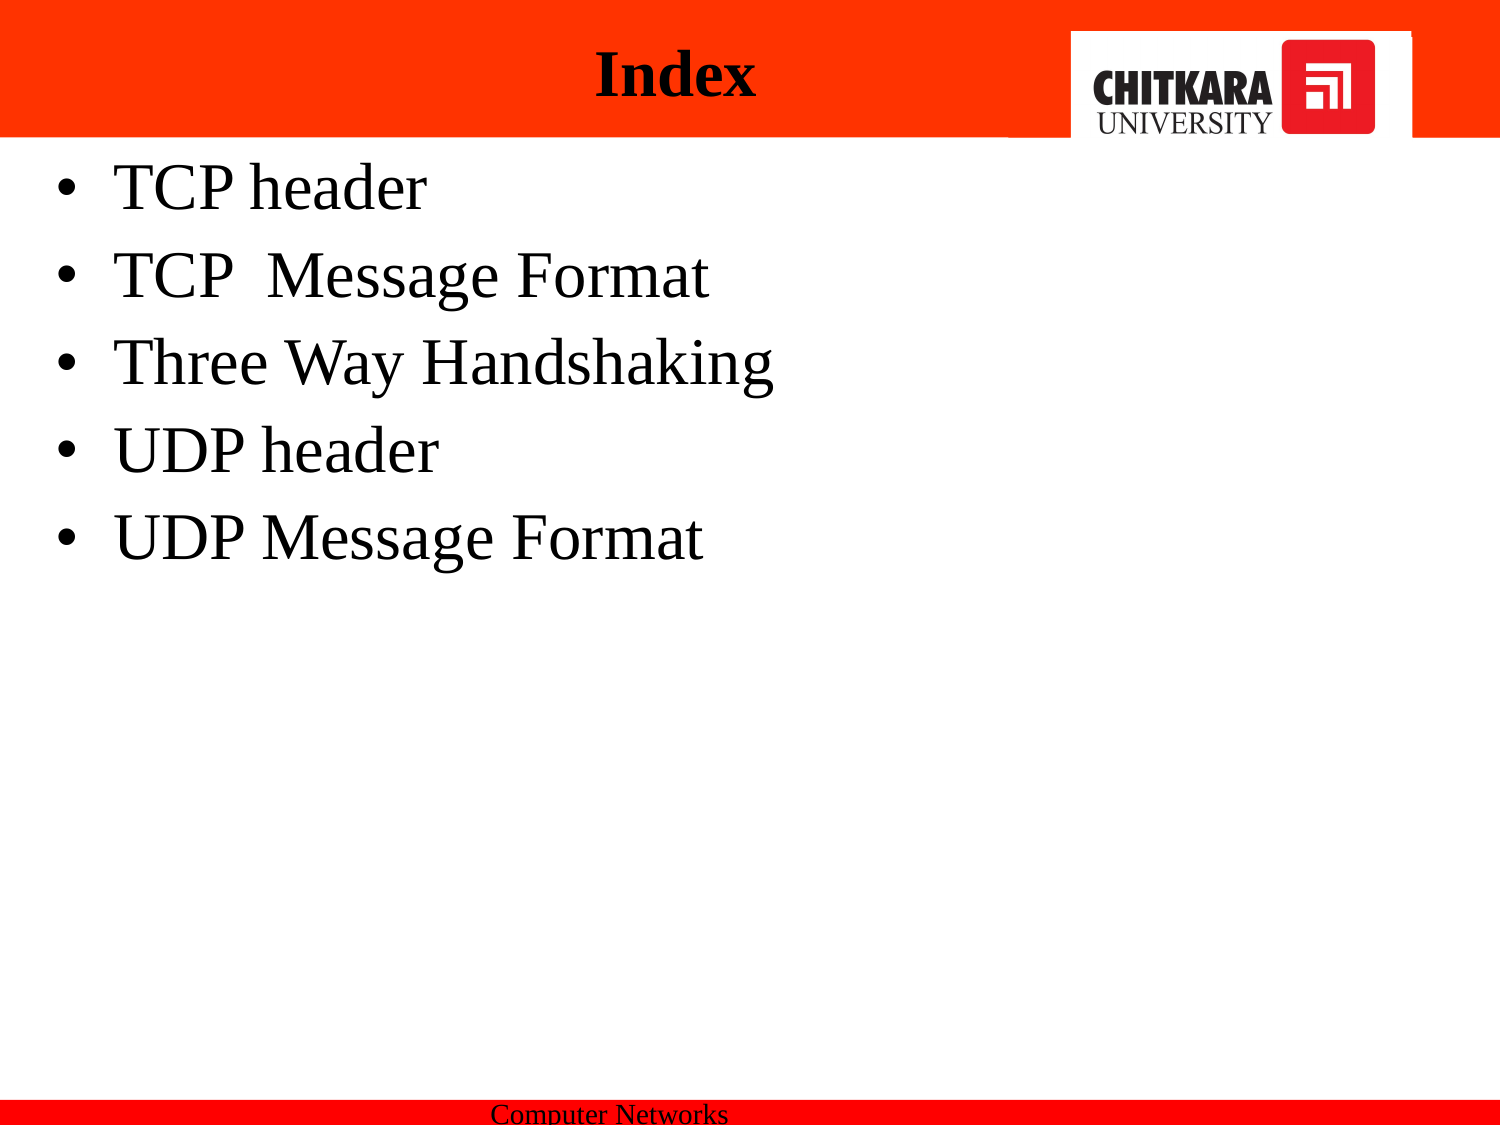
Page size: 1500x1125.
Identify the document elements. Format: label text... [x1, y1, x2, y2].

picture [1074, 37, 1390, 138]
text_box [374, 549, 1125, 599]
title Index [350, 20, 1001, 133]
list TCP header TCP Message Format Three Way Handshaking UDP header UDP Message Format [38, 156, 1462, 1016]
footer Computer Networks [0, 1082, 1380, 1125]
